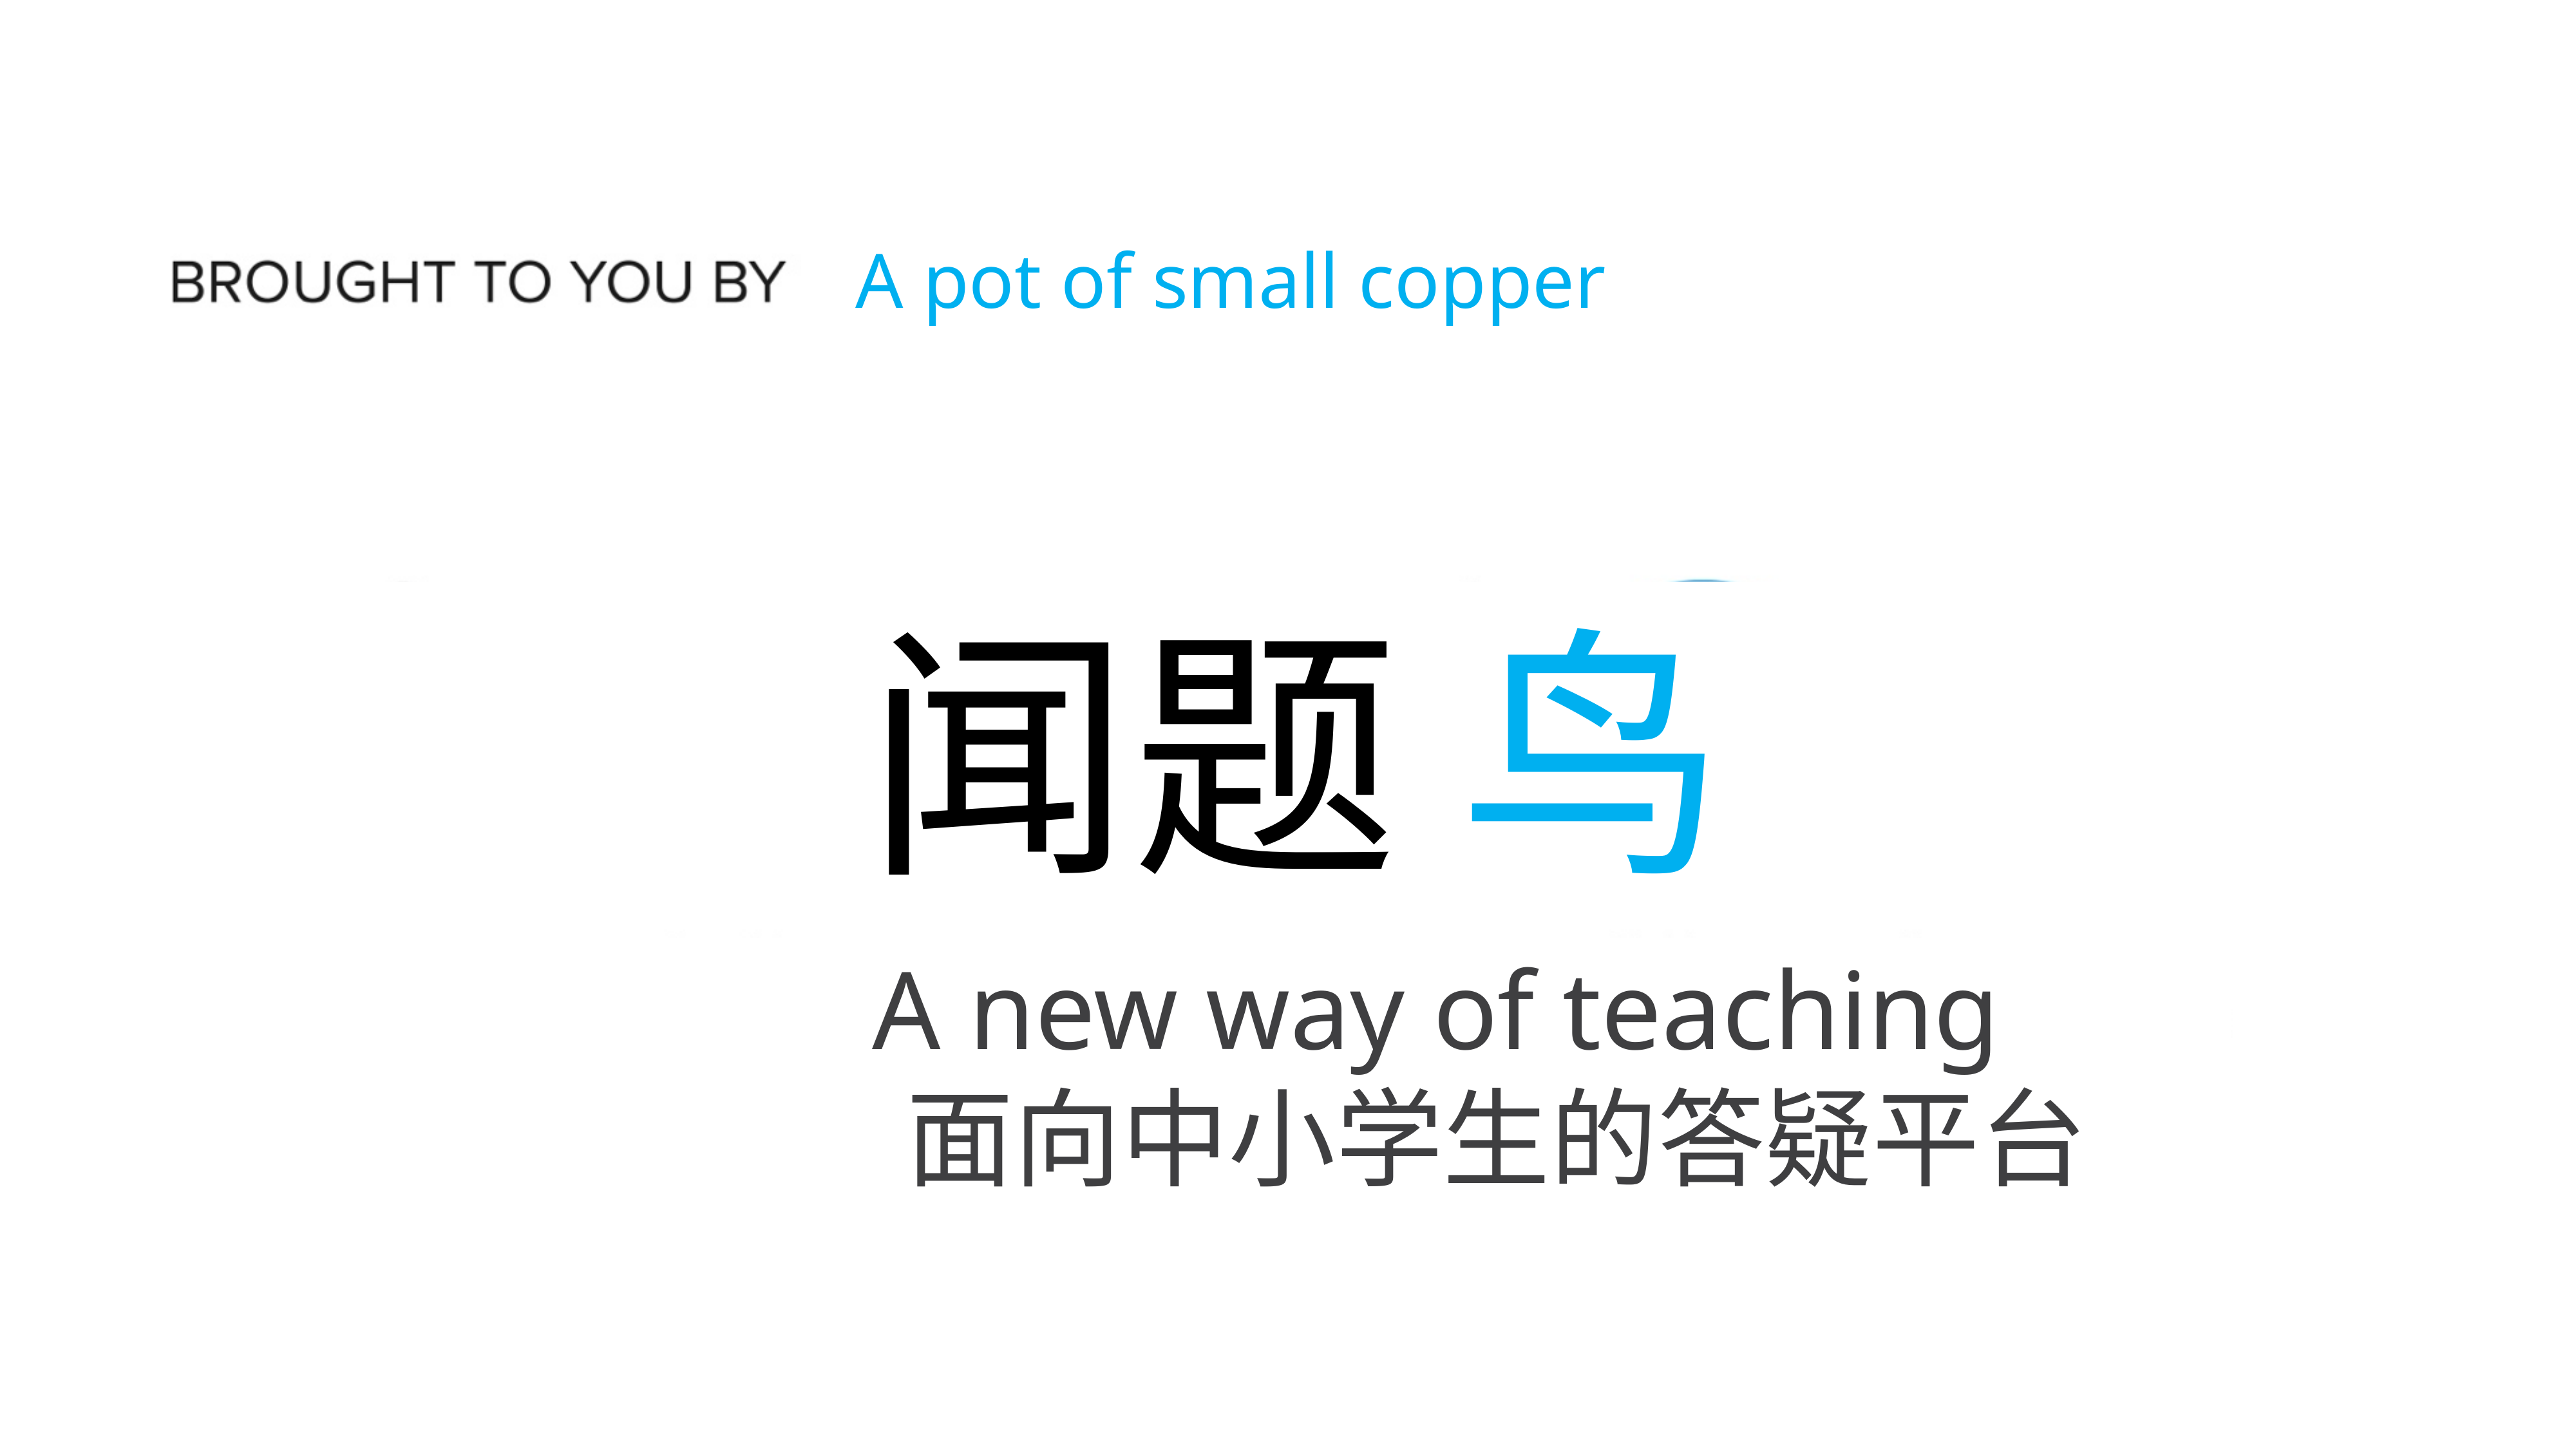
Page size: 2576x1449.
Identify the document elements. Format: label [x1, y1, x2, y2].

text_box [0, 0, 2576, 1446]
